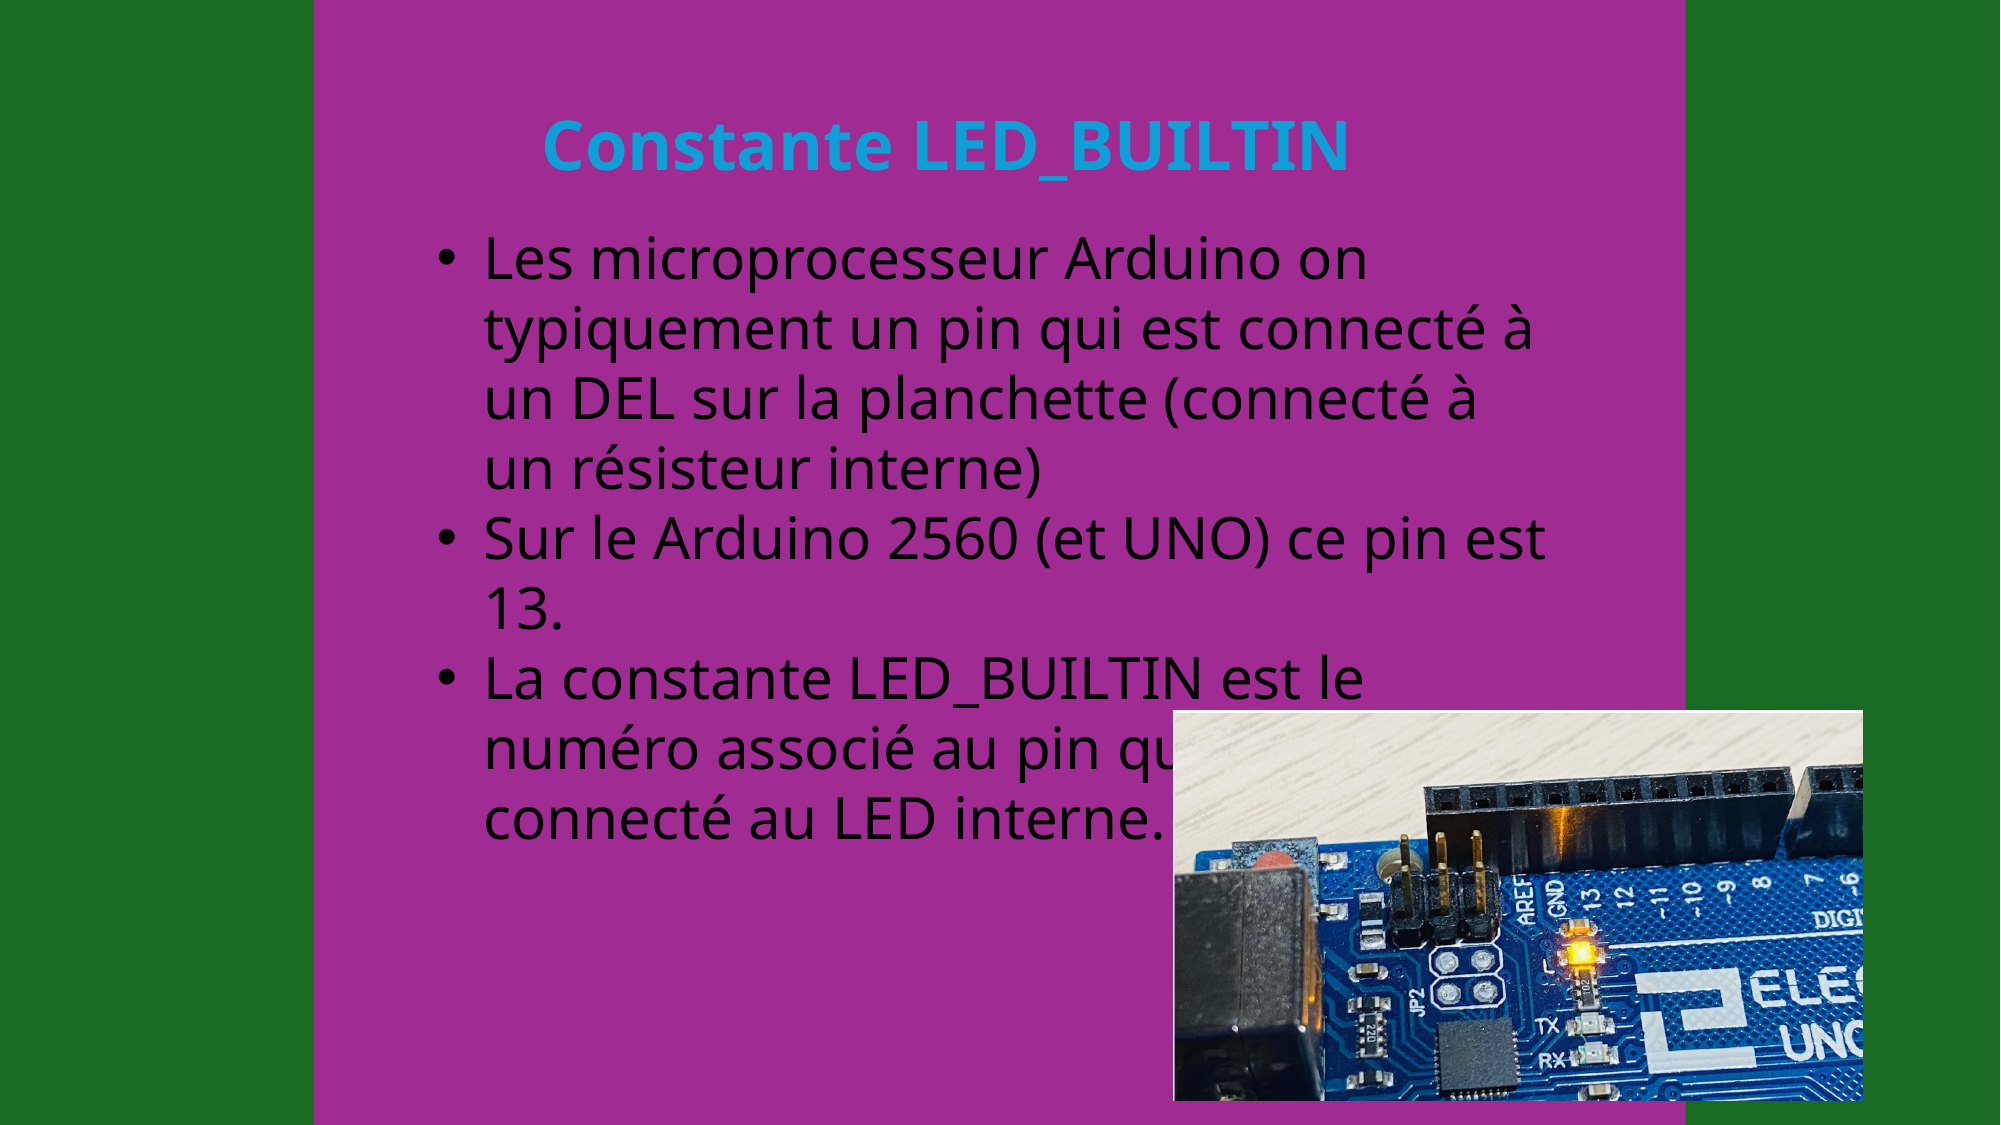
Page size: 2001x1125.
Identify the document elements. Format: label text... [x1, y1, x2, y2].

picture [1173, 710, 1863, 1102]
text_box Les microprocesseur Arduino on typiquement un pin qui est connecté à un DEL sur la planchette (connecté à un résisteur interne) Sur le Arduino 2560 (et UNO) ce pin est 13. La constante LED_BUILTIN est le numéro associé au pin qui est connecté au LED interne. [421, 213, 1579, 1069]
title Constante LED_BUILTIN [521, 64, 1374, 194]
